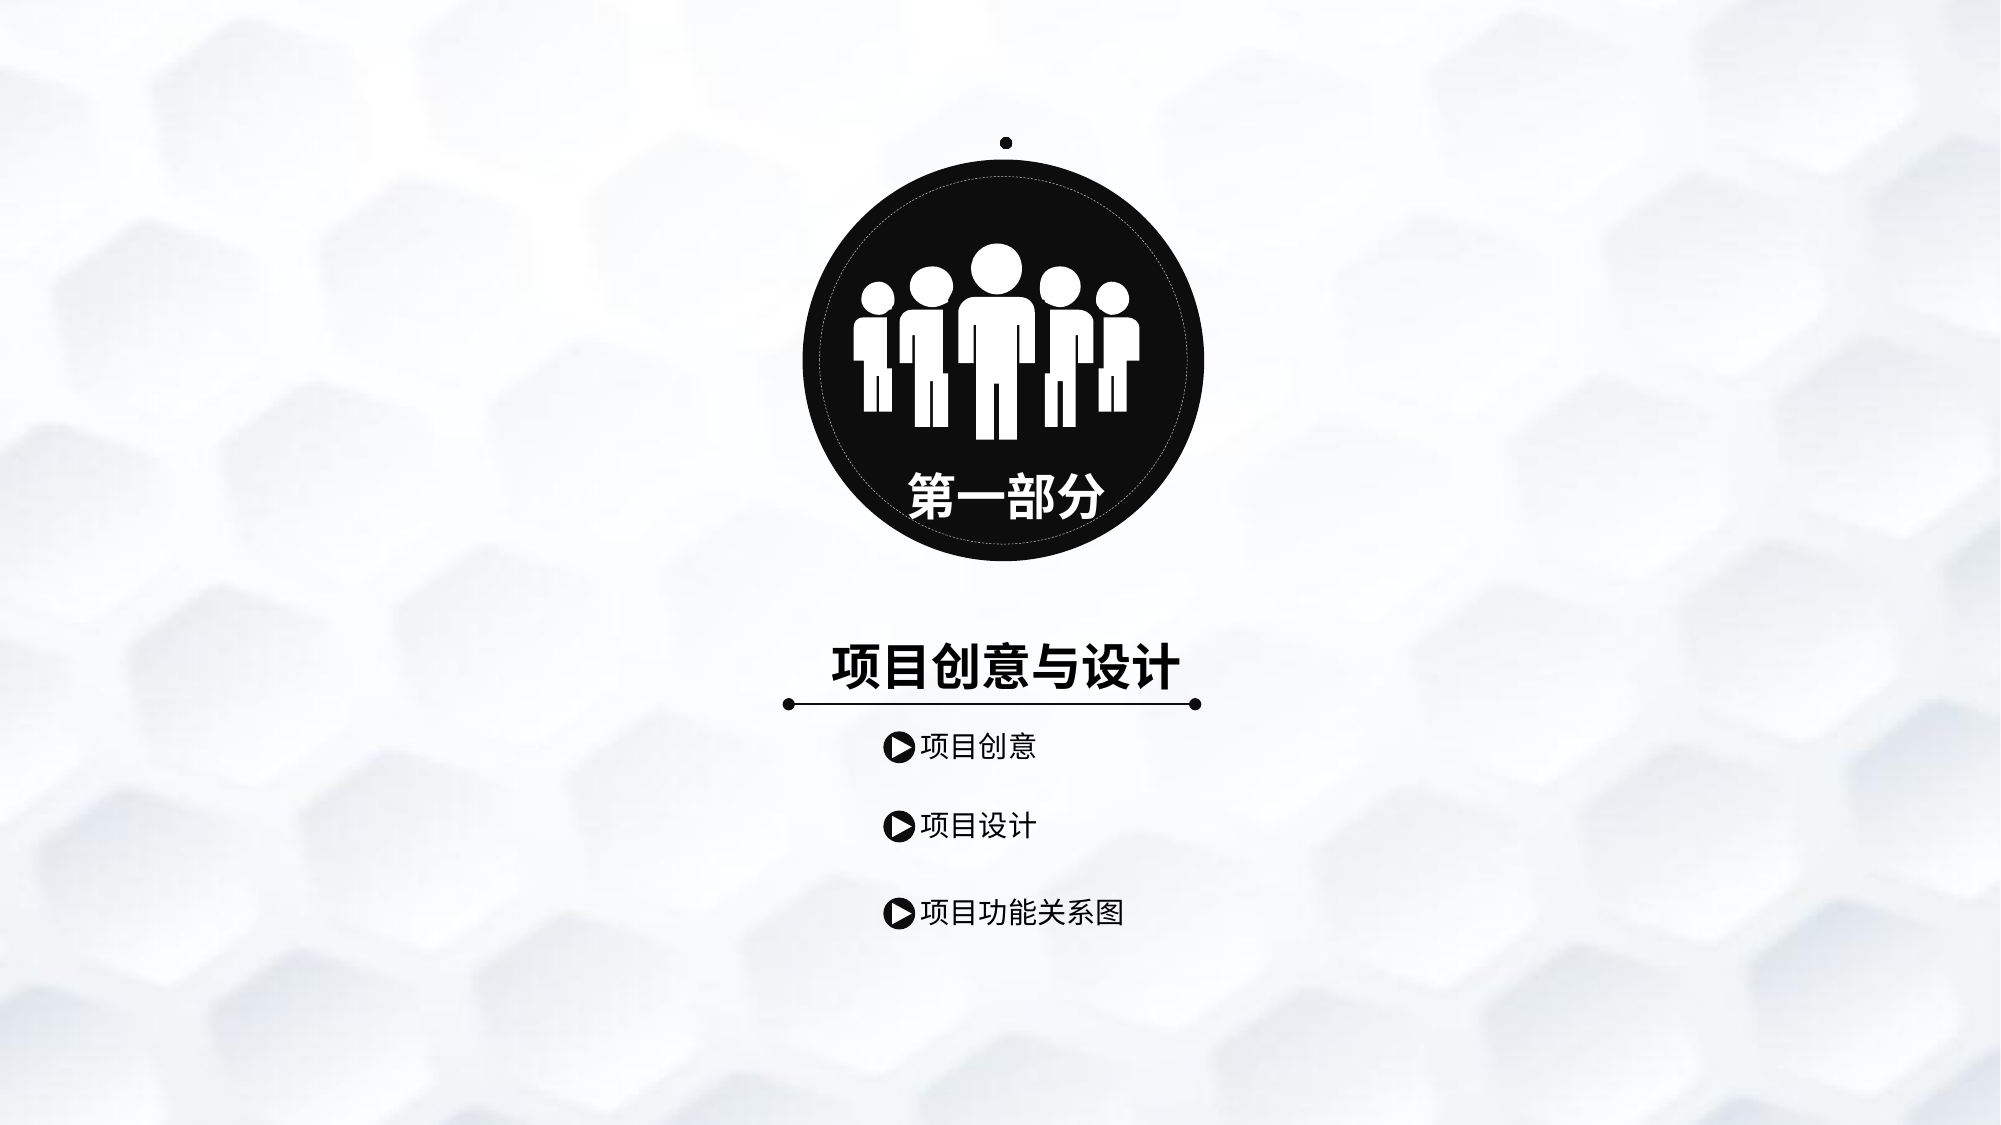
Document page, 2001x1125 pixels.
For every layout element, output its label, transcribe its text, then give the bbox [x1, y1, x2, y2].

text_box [885, 894, 1164, 931]
text_box [817, 174, 1190, 547]
text_box 第一部分 [811, 456, 940, 534]
text_box 第一部分 [1073, 456, 1202, 534]
picture [0, 0, 2001, 1125]
text_box [898, 534, 1109, 564]
text_box 项目创意与设计 [811, 626, 1202, 703]
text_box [885, 728, 1122, 764]
text_box [998, 135, 1015, 152]
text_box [885, 807, 1122, 843]
text_box [800, 157, 1207, 456]
